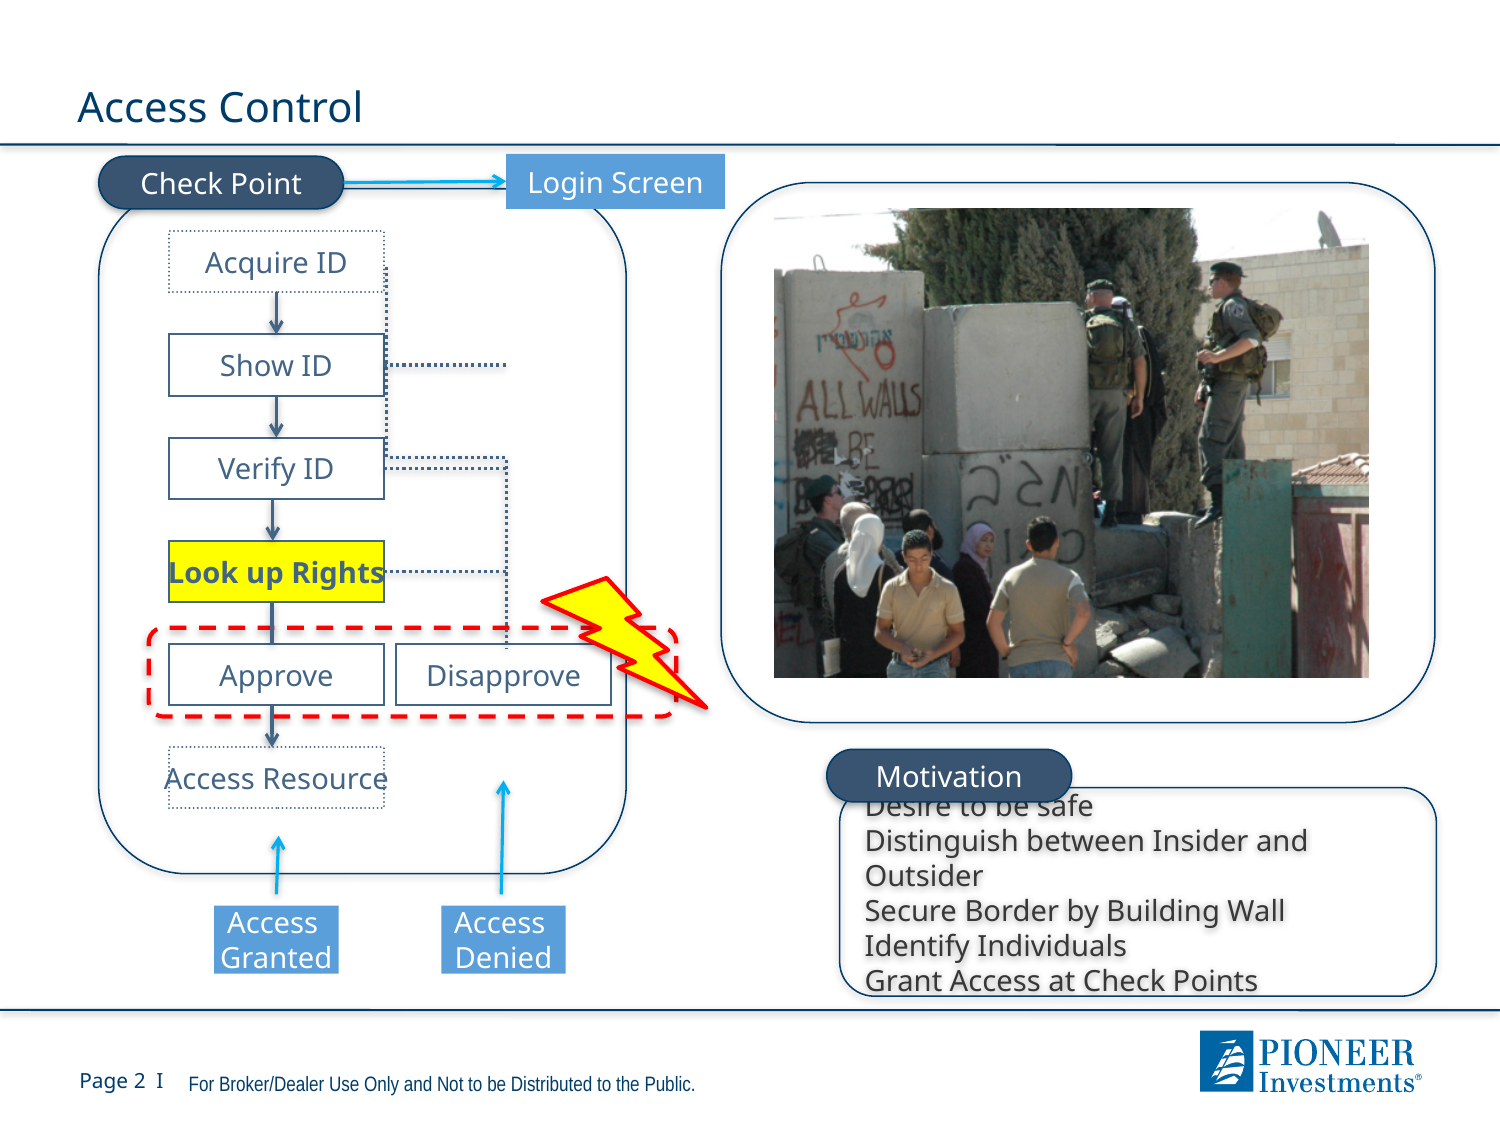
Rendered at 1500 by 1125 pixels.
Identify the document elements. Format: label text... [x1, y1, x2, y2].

text_box Desire to be safe Distinguish between Insider and Outsider Secure Border by Building Wall Identify Individuals Grant Access at Check Points [838, 786, 1438, 997]
text_box [541, 577, 707, 709]
text_box [147, 626, 268, 718]
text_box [500, 780, 504, 895]
text_box [97, 191, 627, 875]
picture [774, 208, 1369, 678]
title Access Control [77, 17, 1423, 139]
text_box Verify ID [168, 437, 250, 499]
text_box Show ID [168, 334, 381, 396]
text_box Login Screen [506, 153, 726, 209]
text_box Motivation [826, 748, 1073, 803]
text_box [720, 181, 1436, 724]
text_box Look up Rights [168, 540, 384, 603]
text_box Approve [168, 643, 384, 706]
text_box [255, 397, 638, 518]
text_box [275, 626, 677, 718]
text_box Disapprove [396, 643, 611, 705]
text_box Access Denied [441, 905, 566, 974]
text_box Check Point [97, 155, 345, 210]
text_box Access Resource [168, 747, 384, 809]
text_box Acquire ID [168, 231, 384, 293]
text_box Access Granted [214, 905, 339, 974]
